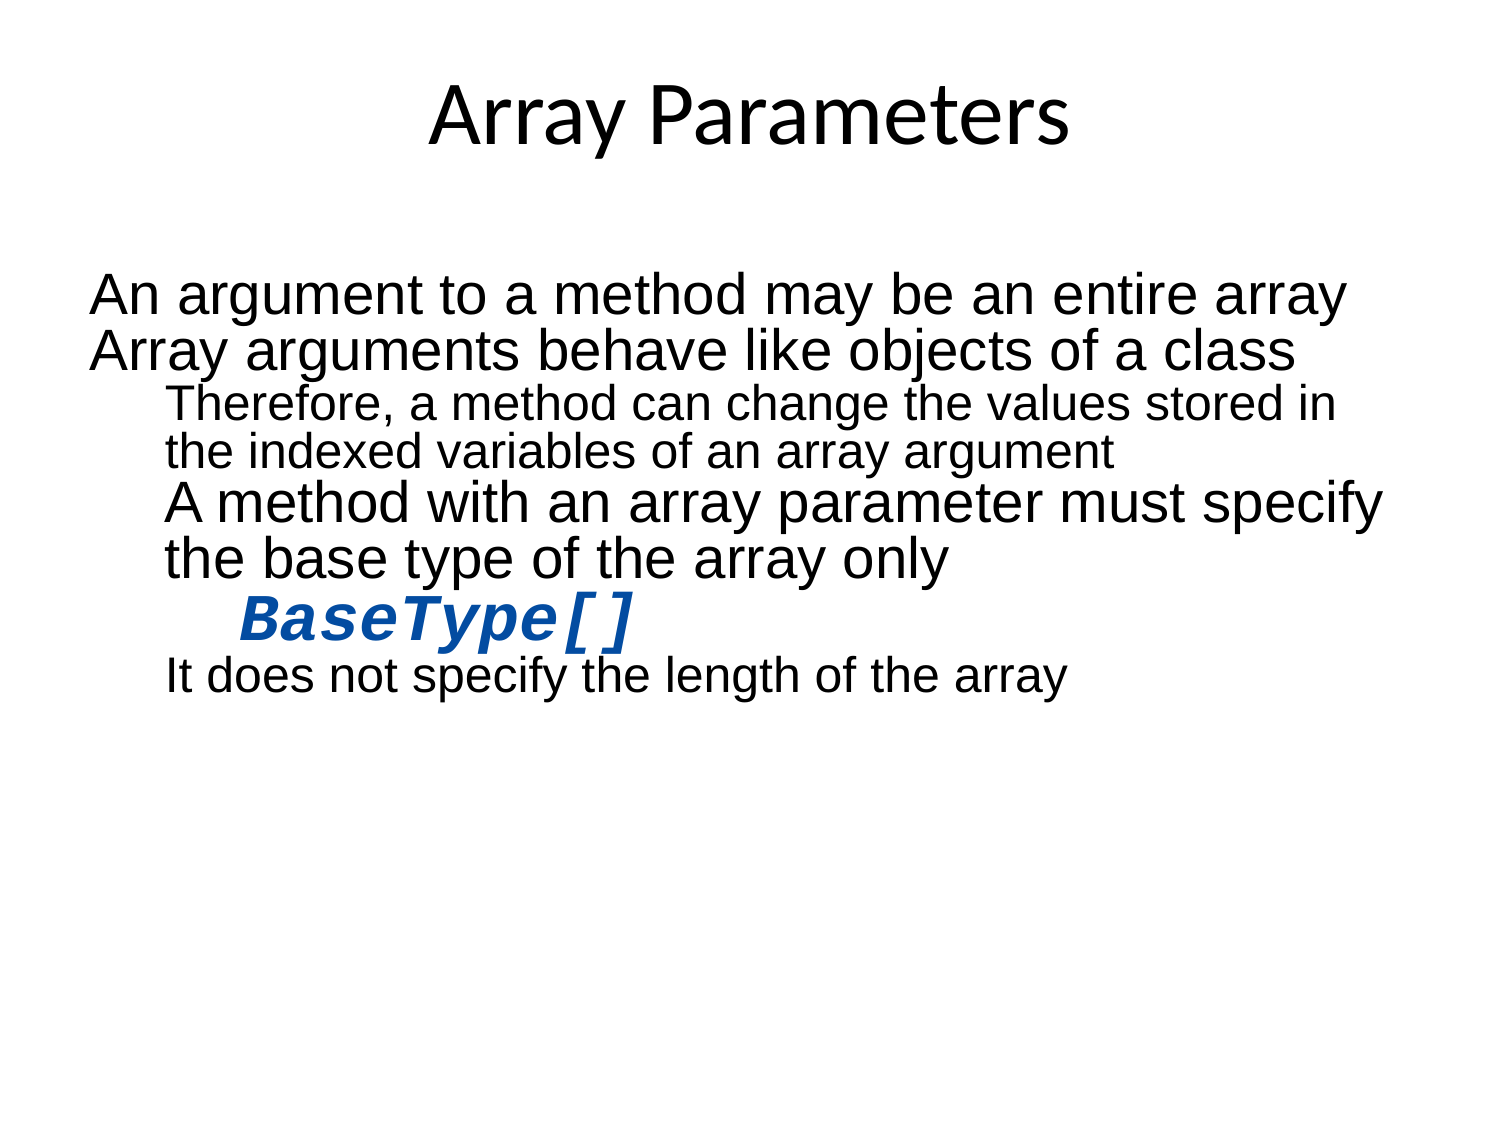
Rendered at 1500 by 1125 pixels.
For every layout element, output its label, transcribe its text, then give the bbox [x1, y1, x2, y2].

list An argument to a method may be an entire array Array arguments behave like objects of a class Therefore, a method can change the values stored in the indexed variables of an array argument A method with an array parameter must specify the base type of the array only BaseType[] It does not specify the length of the array [75, 262, 1425, 1005]
title Array Parameters [75, 45, 1425, 233]
